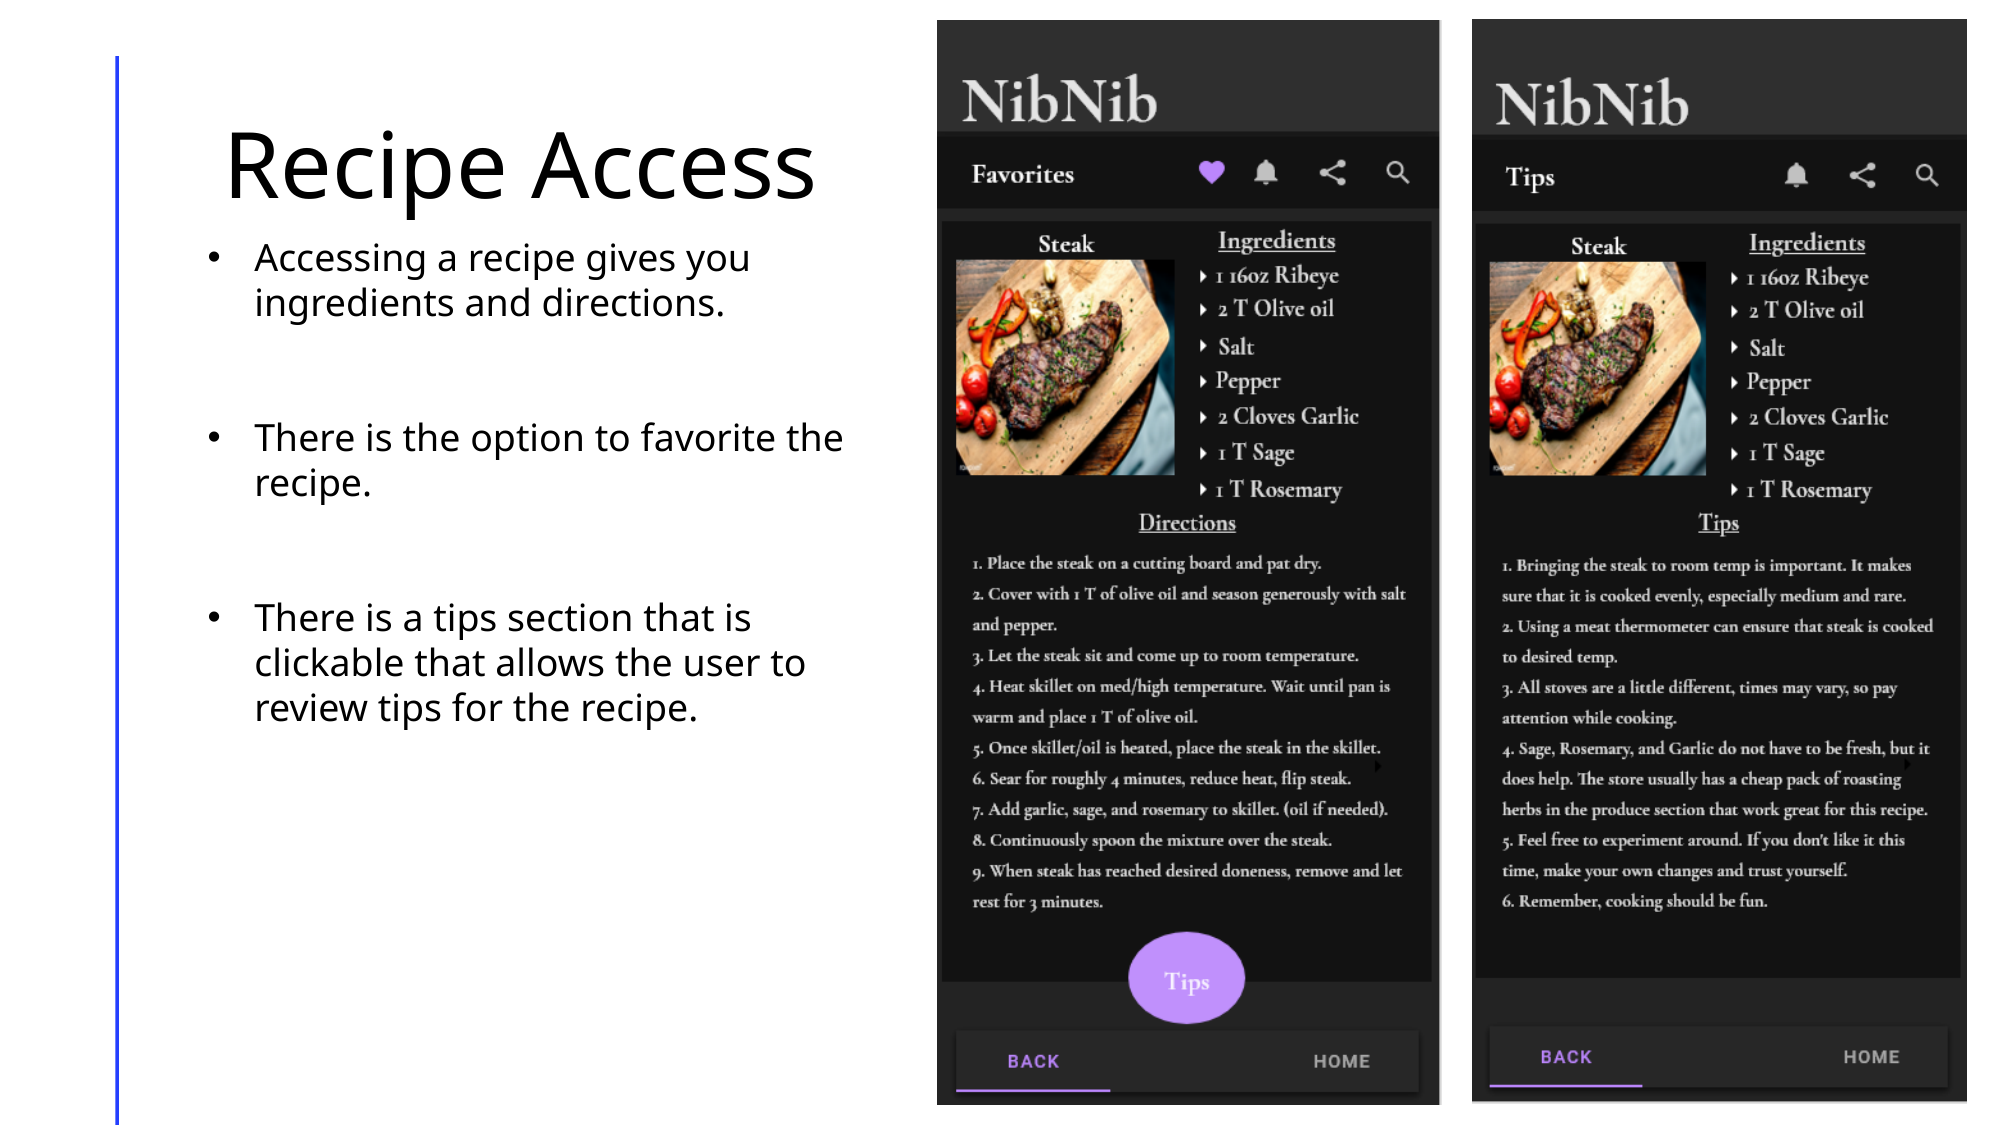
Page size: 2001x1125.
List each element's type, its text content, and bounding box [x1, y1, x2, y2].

title Recipe Access [137, 59, 905, 278]
picture [1471, 19, 1967, 1104]
picture [937, 20, 1442, 1105]
text_box Accessing a recipe gives you ingredients and directions. There is the option to favorite the recipe. There is a tips section that is clickable that allows the user to review tips for the recipe. [192, 227, 889, 737]
